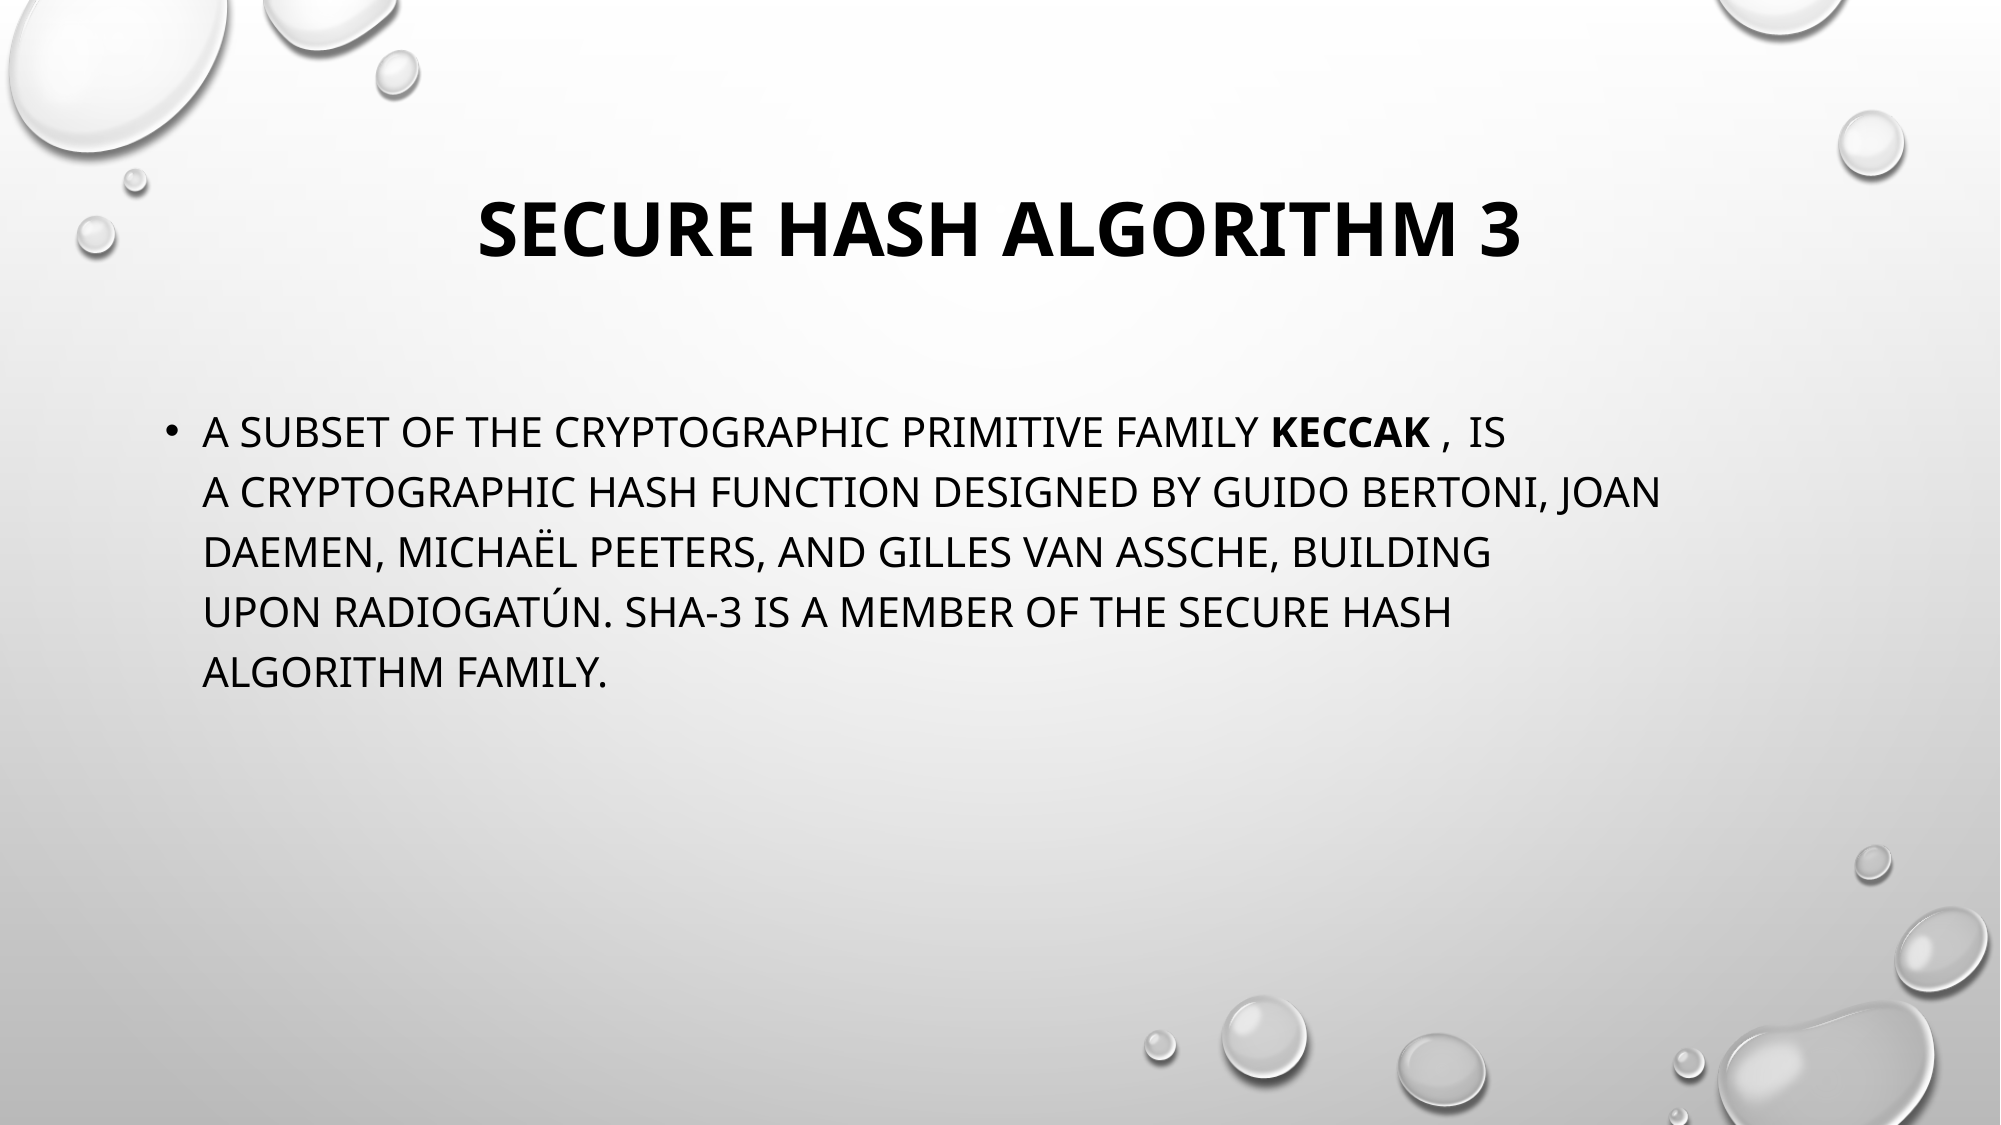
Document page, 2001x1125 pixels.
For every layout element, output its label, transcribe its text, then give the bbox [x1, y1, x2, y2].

title Secure Hash Algorithm 3 [149, 101, 1851, 364]
picture [0, 0, 2000, 1125]
list a subset of the cryptographic primitive family Keccak , is a cryptographic hash function designed by Guido Bertoni, Joan Daemen, Michaël Peeters, and Gilles Van Assche, building upon RadioGatún. SHA-3 is a member of the Secure Hash Algorithm family. [149, 388, 1850, 950]
